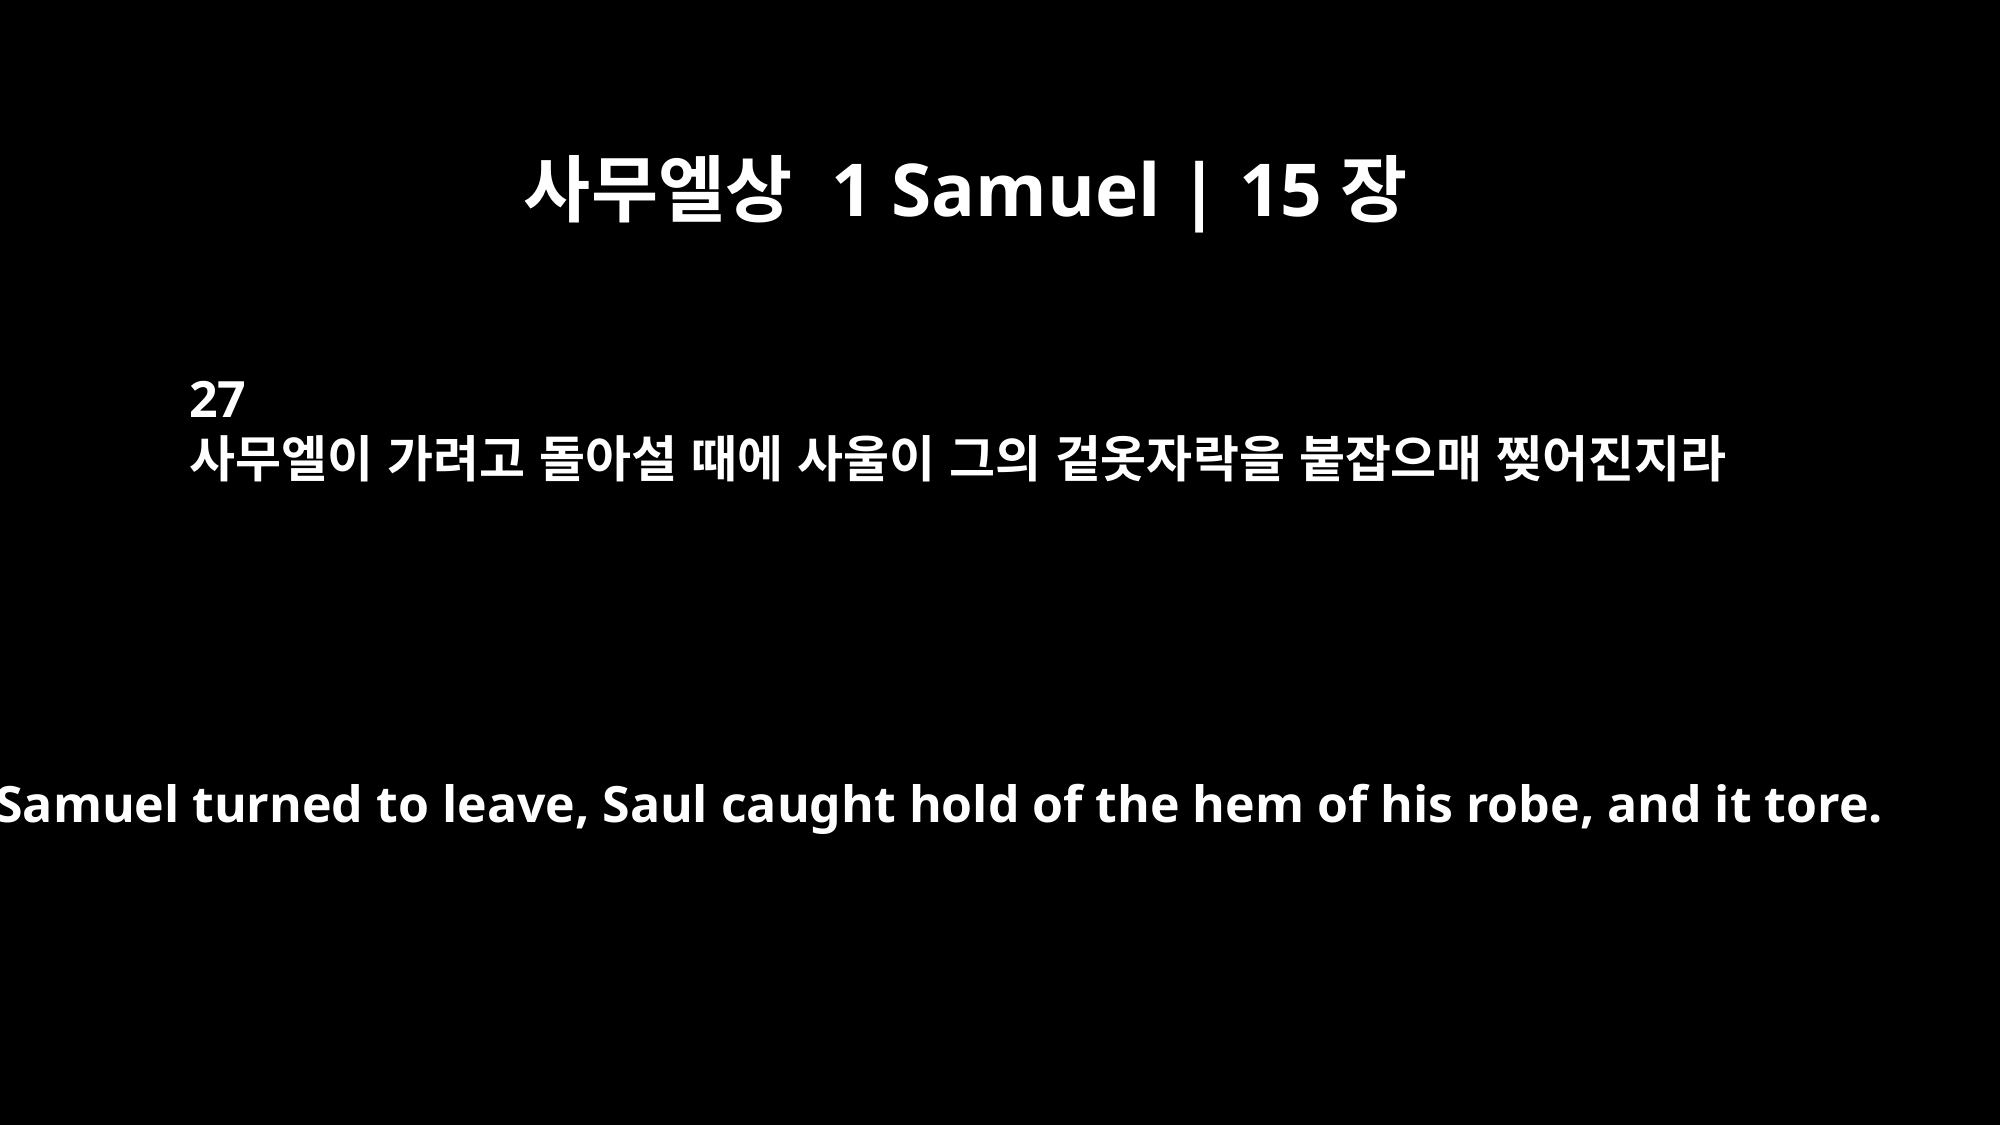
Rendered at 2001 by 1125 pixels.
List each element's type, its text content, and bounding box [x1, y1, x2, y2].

text_box 사무엘상 1 Samuel | 15장 [509, 136, 1423, 239]
text_box 27 사무엘이 가려고 돌아설 때에 사울이 그의 겉옷자락을 붙잡으매 찢어진지라 [174, 359, 1743, 495]
text_box As Samuel turned to leave, Saul caught hold of the hem of his robe, and it tore. [0, 764, 1899, 840]
